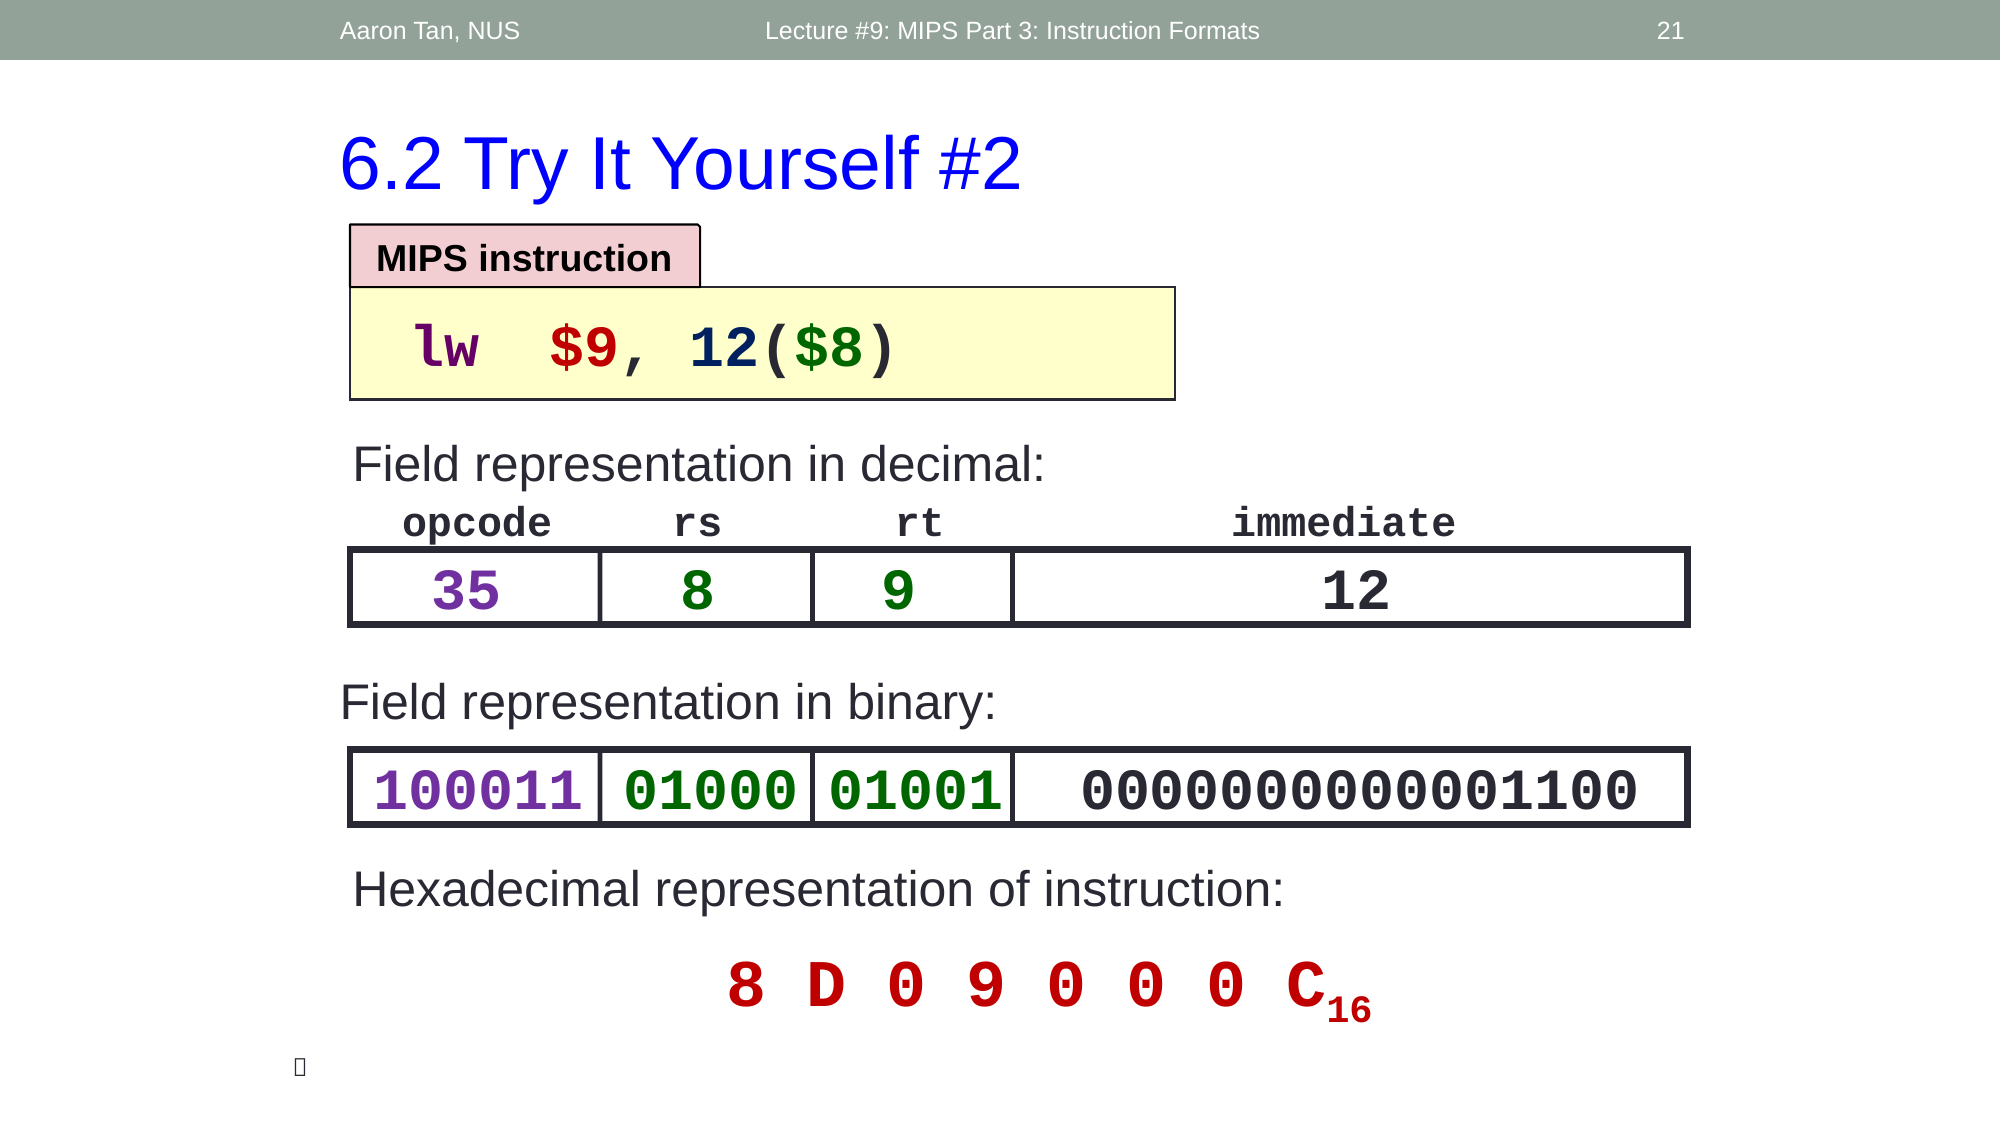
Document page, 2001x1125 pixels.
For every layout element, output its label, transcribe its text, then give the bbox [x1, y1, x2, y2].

text_box  [275, 1050, 325, 1083]
slide_number Aaron Tan, NUS [324, 3, 800, 57]
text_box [324, 661, 1688, 886]
text_box 8 D 0 9 0 0 0 C16 [690, 931, 1409, 1038]
footer Lecture #9: MIPS Part 3: Instruction Formats [800, 3, 1558, 57]
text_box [348, 743, 1697, 831]
text_box 6.2 Try It Yourself #2 [324, 107, 1700, 212]
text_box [337, 424, 1688, 658]
slide_number 21 [1558, 3, 1700, 57]
text_box Hexadecimal representation of instruction: [337, 894, 1513, 995]
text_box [349, 224, 1176, 400]
